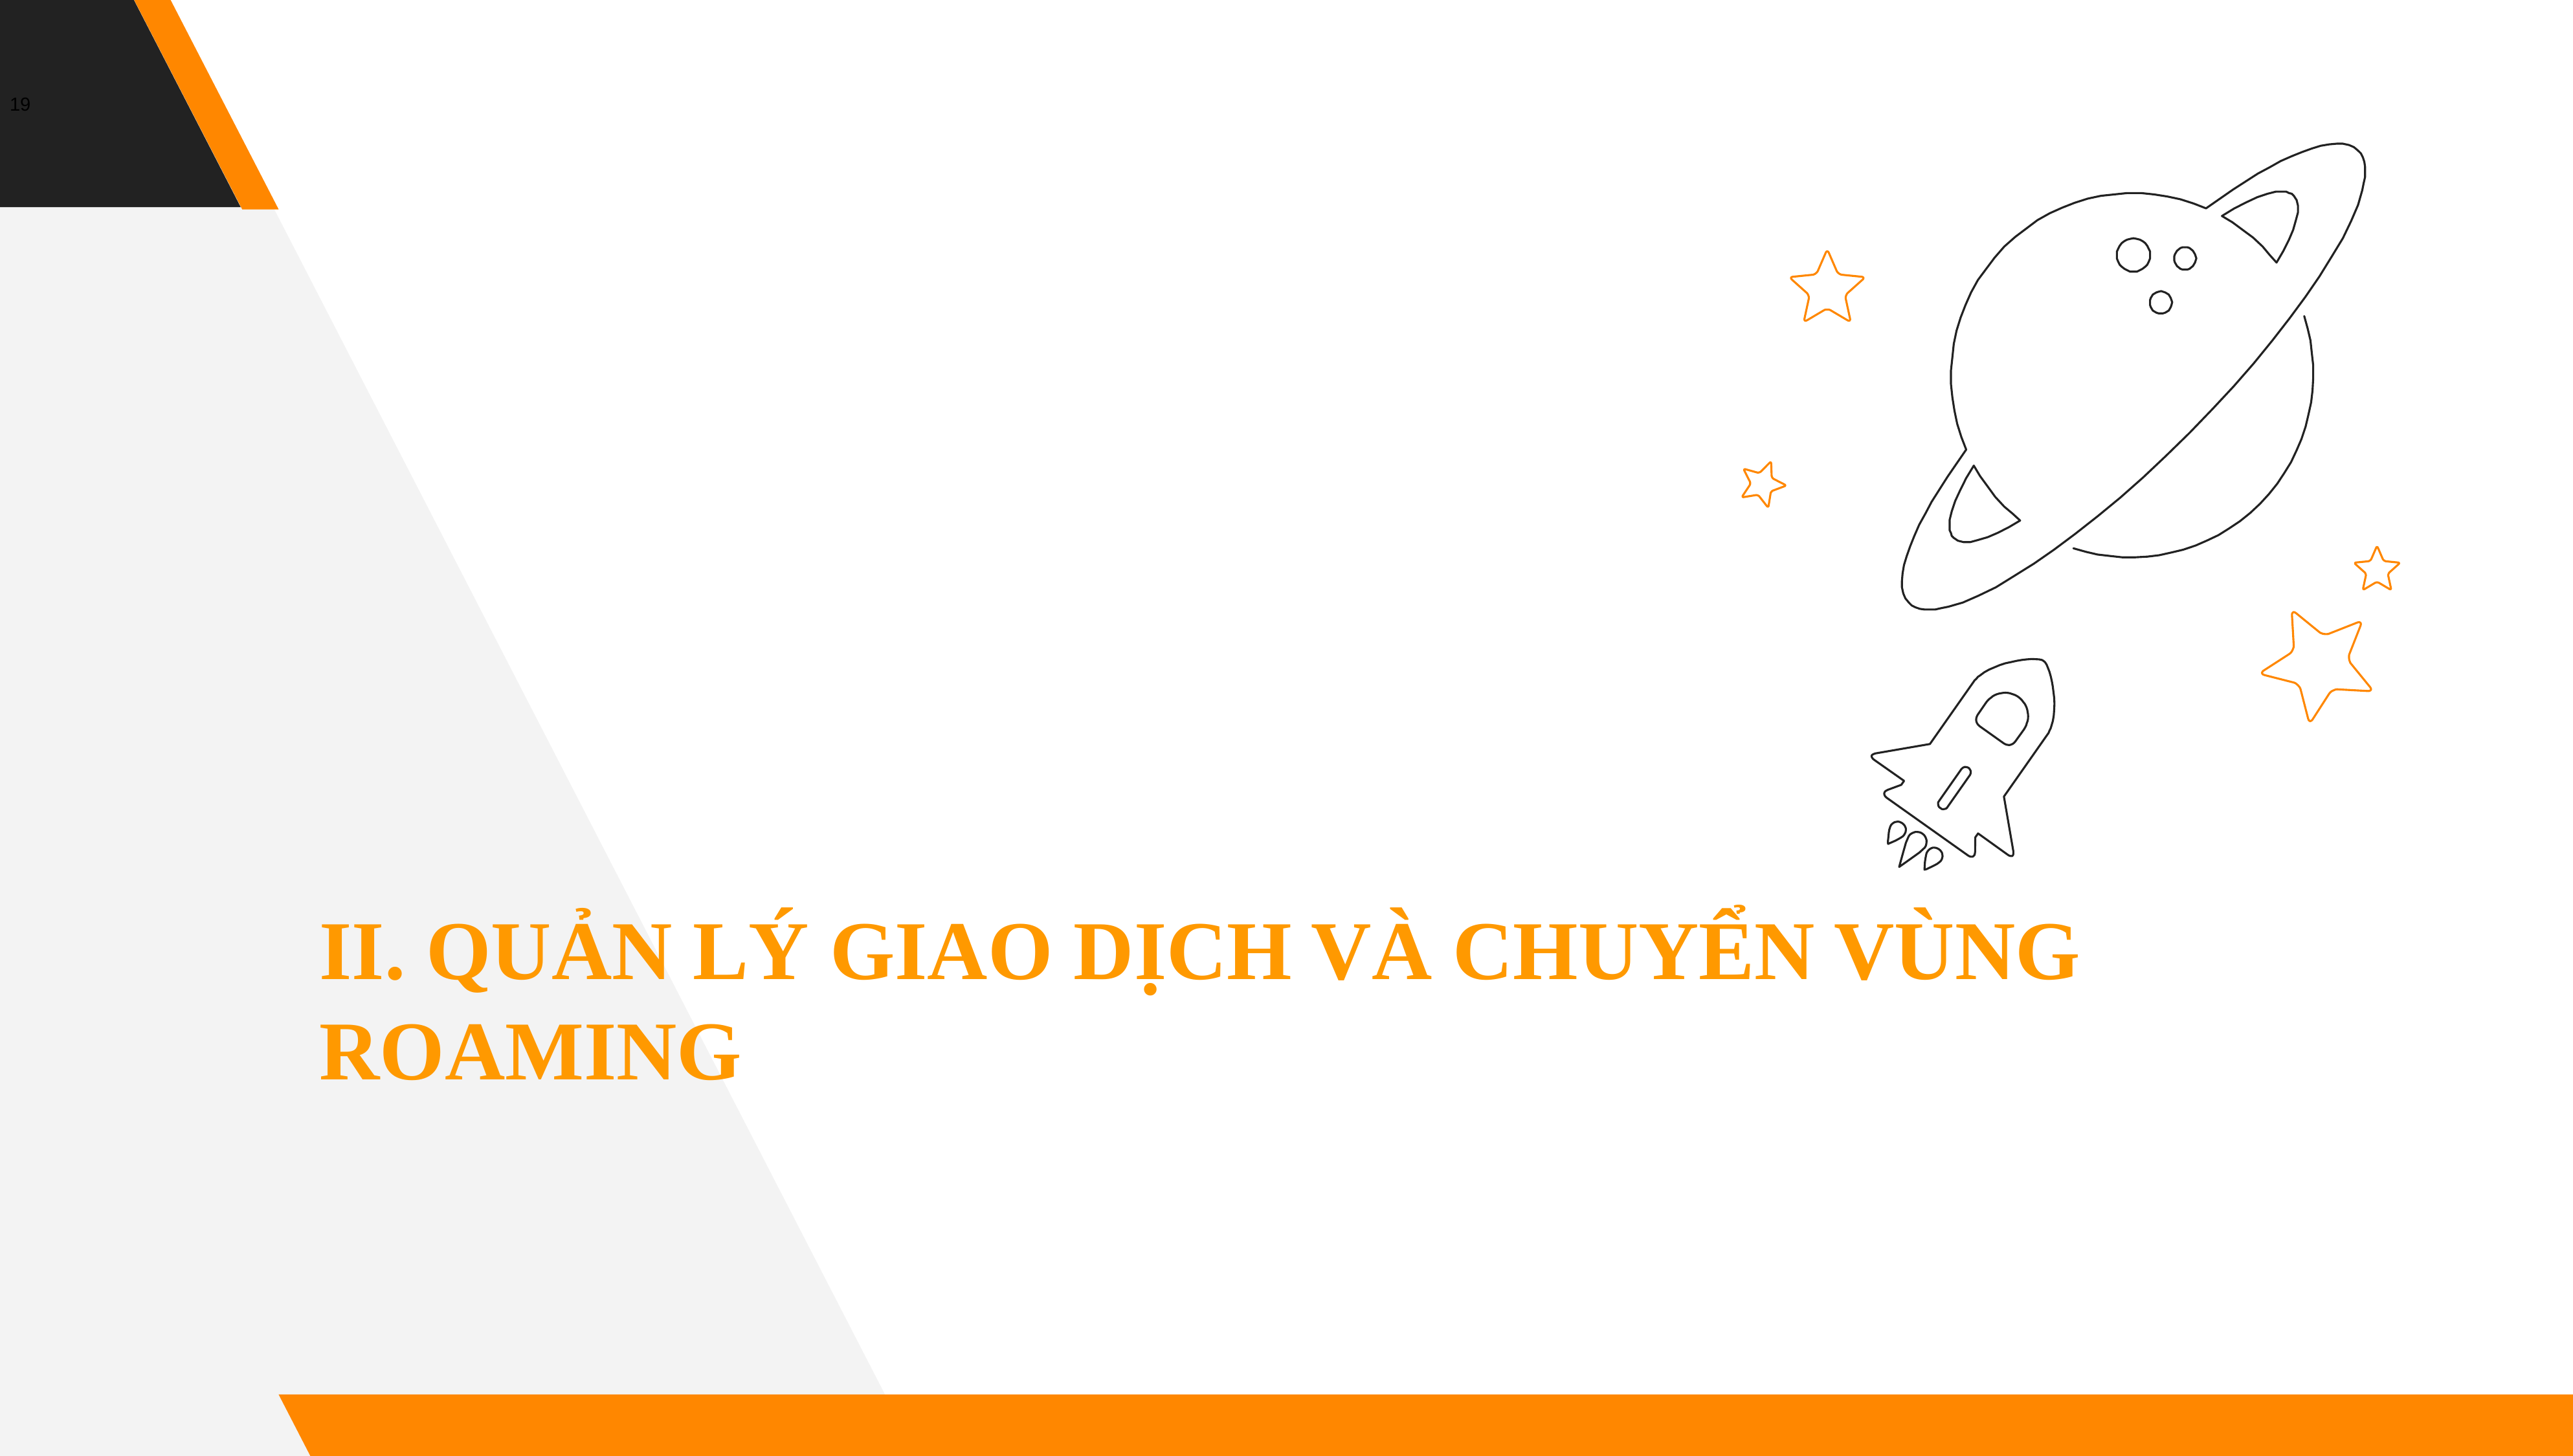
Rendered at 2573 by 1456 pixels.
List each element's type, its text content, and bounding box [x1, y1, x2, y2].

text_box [1902, 143, 2365, 610]
slide_number 19 [0, 0, 168, 208]
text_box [1874, 670, 2066, 863]
title II. QUẢN LÝ GIAO DỊCH VÀ CHUYỂN VÙNG ROAMING [309, 832, 2323, 1160]
